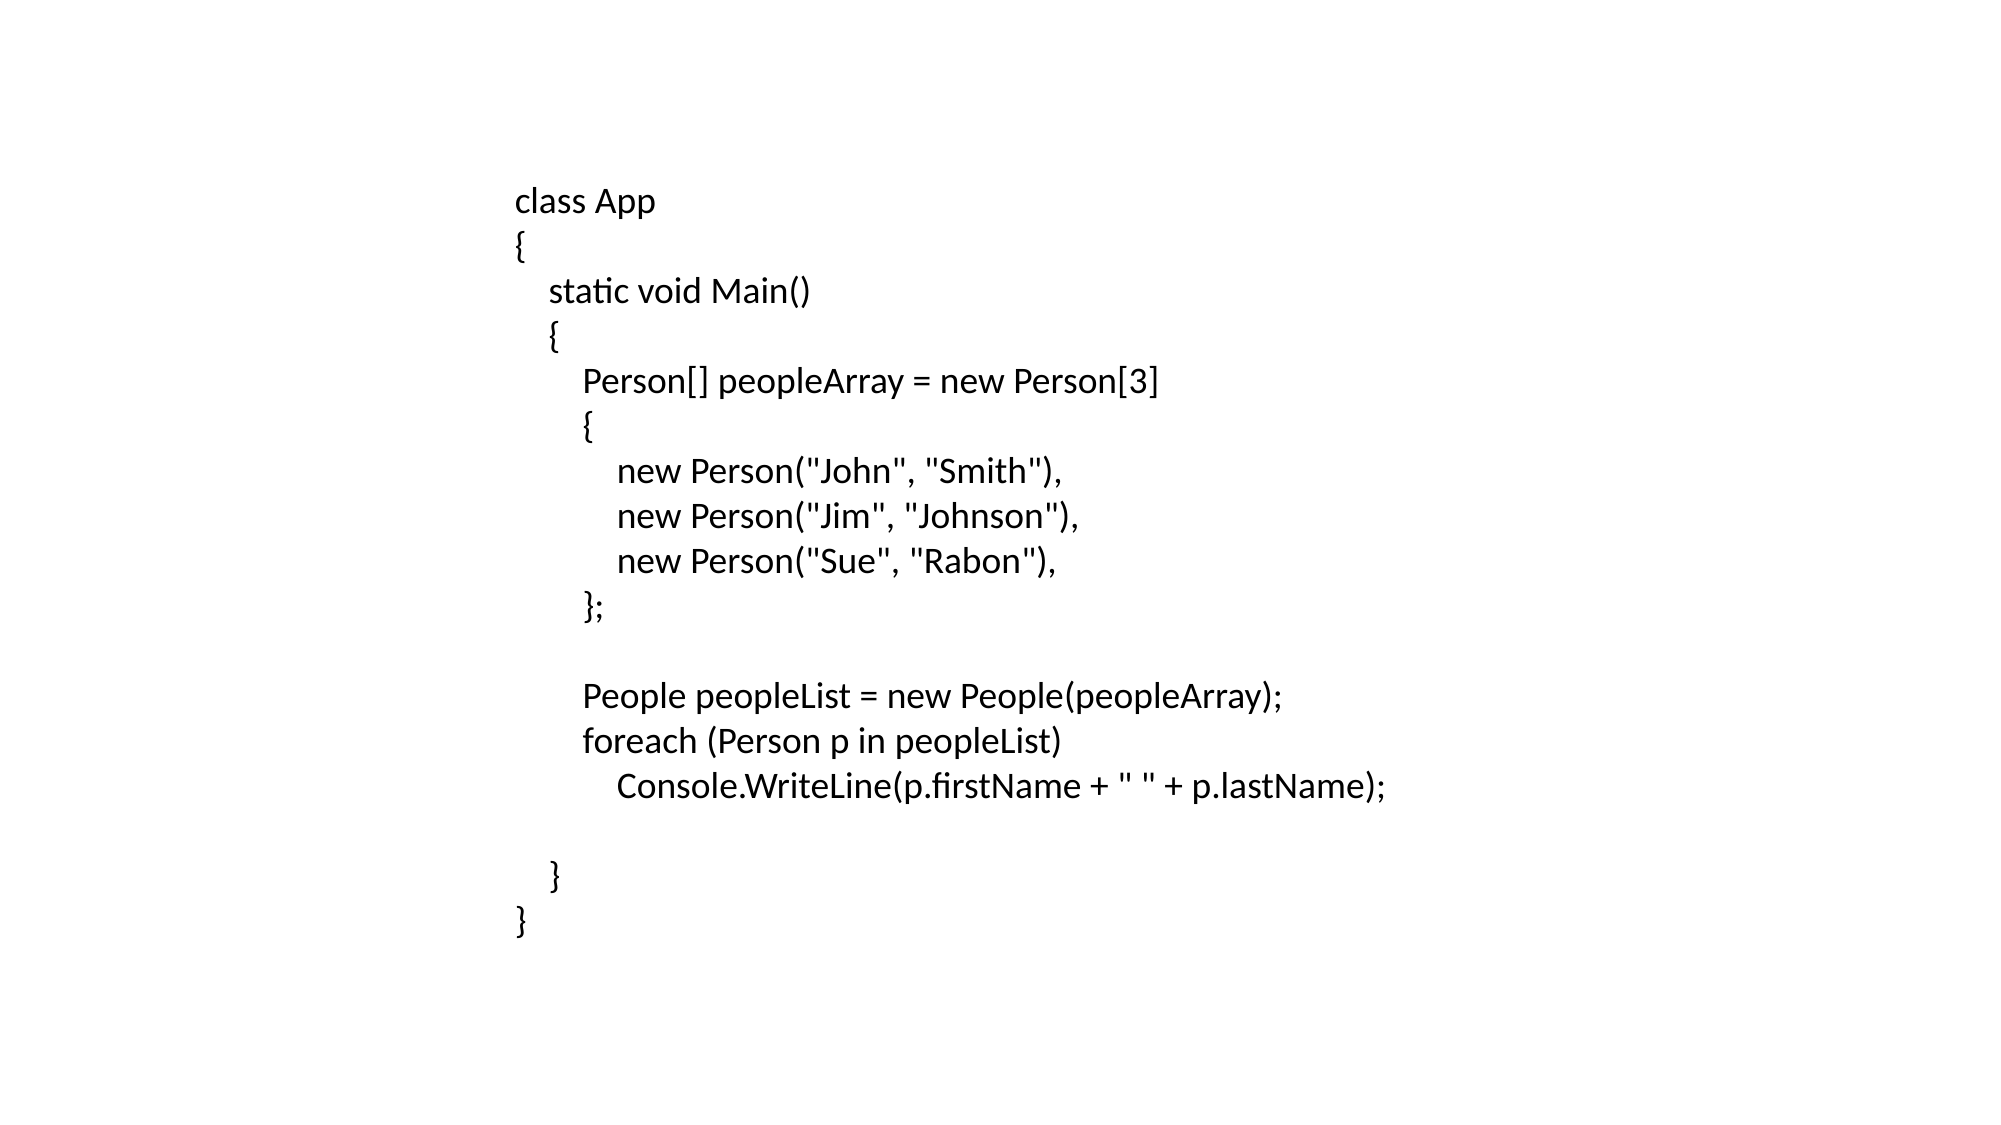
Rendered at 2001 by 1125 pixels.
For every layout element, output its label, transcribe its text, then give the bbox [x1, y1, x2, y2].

text_box class App { static void Main() { Person[] peopleArray = new Person[3] { new Person("John", "Smith"), new Person("Jim", "Johnson"), new Person("Sue", "Rabon"), }; People peopleList = new People(peopleArray); foreach (Person p in peopleList) Console.WriteLine(p.firstName + " " + p.lastName); } } [500, 168, 1500, 949]
